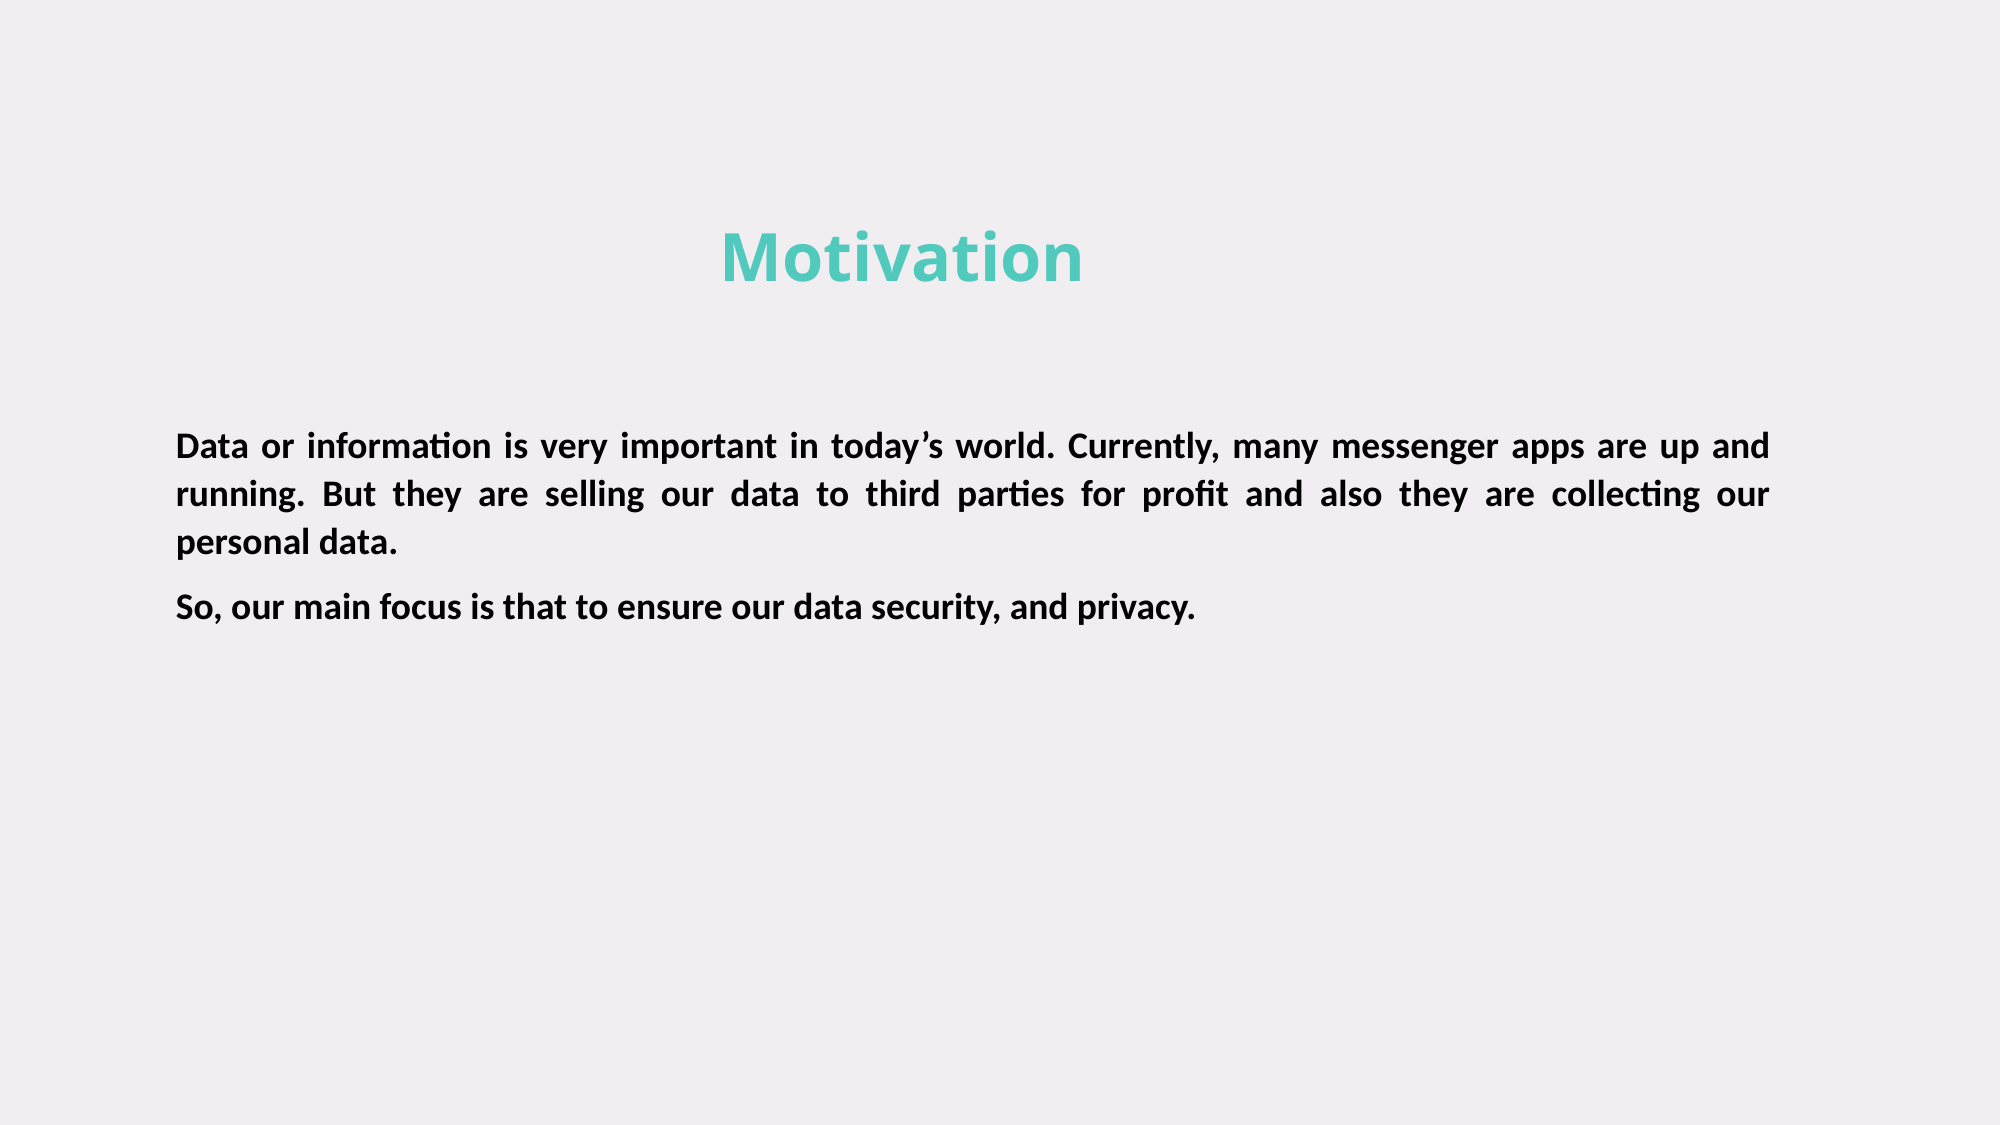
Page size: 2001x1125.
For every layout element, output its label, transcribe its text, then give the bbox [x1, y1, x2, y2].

text_box Data or information is very important in today’s world. Currently, many messenger apps are up and running. But they are selling our data to third parties for profit and also they are collecting our personal data. So, our main focus is that to ensure our data security, and privacy. [161, 410, 1787, 699]
text_box Motivation [136, 207, 1670, 303]
